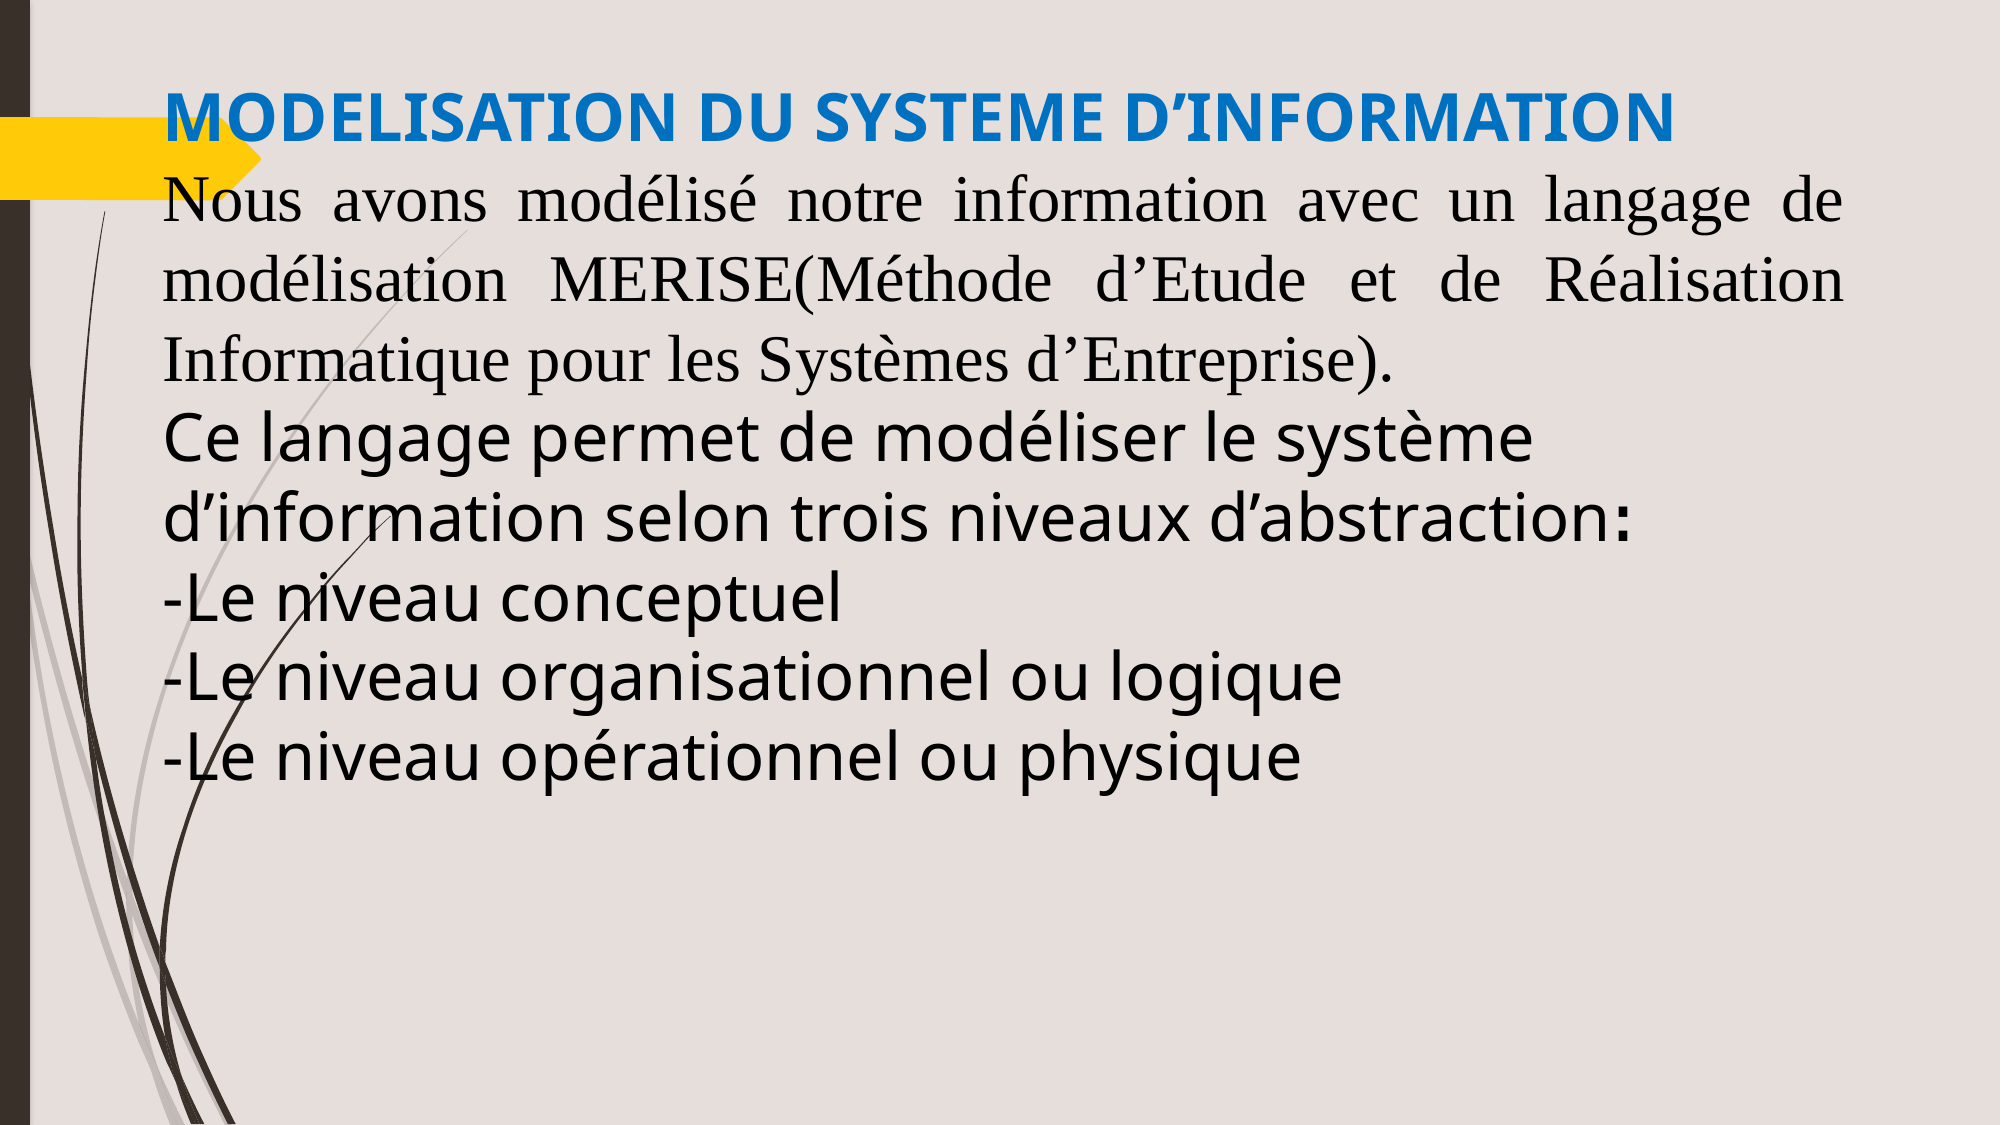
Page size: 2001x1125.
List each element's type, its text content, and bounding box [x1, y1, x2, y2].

text_box MODELISATION DU SYSTEME D’INFORMATION Nous avons modélisé notre information avec un langage de modélisation MERISE(Méthode d’Etude et de Réalisation Informatique pour les Systèmes d’Entreprise). Ce langage permet de modéliser le système d’information selon trois niveaux d’abstractionꓽ -Le niveau conceptuel -Le niveau organisationnel ou logique -Le niveau opérationnel ou physique [147, 67, 1863, 882]
